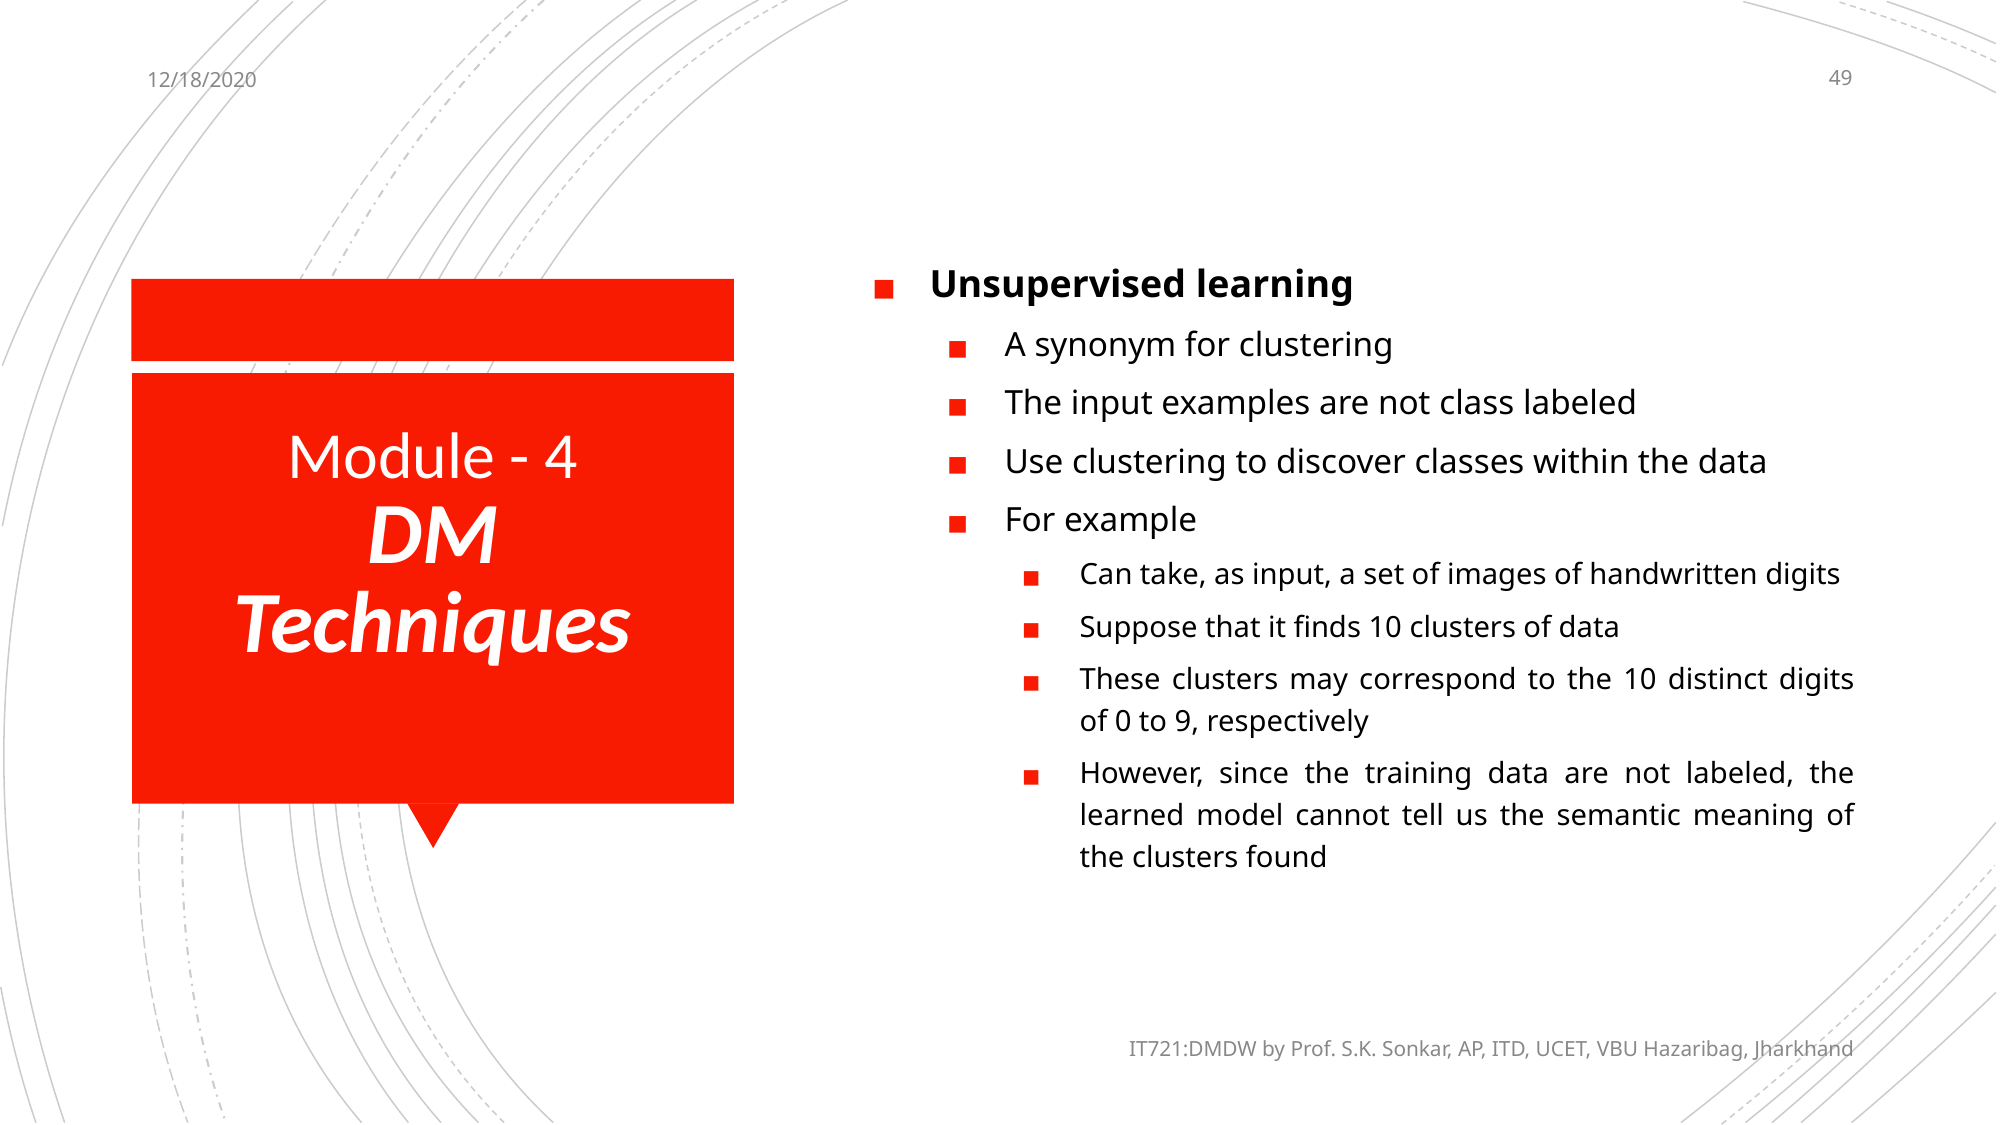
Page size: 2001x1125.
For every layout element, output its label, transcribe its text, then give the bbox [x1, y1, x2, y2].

title Module - 4 DM Techniques [145, 385, 720, 789]
footer IT721:DMDW by Prof. S.K. Sonkar, AP, ITD, UCET, VBU Hazaribag, Jharkhand [131, 1021, 1869, 1074]
list Unsupervised learning A synonym for clustering The input examples are not class labeled Use clustering to discover classes within the data For example Can take, as input, a set of images of handwritten digits Suppose that it finds 10 clusters of data These clusters may correspond to the 10 distinct digits of 0 to 9, respectively However, since the training data are not labeled, the learned model cannot tell us the semantic meaning of the clusters found [839, 131, 1871, 993]
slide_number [131, 52, 732, 105]
slide_number 49 [1717, 52, 1868, 105]
